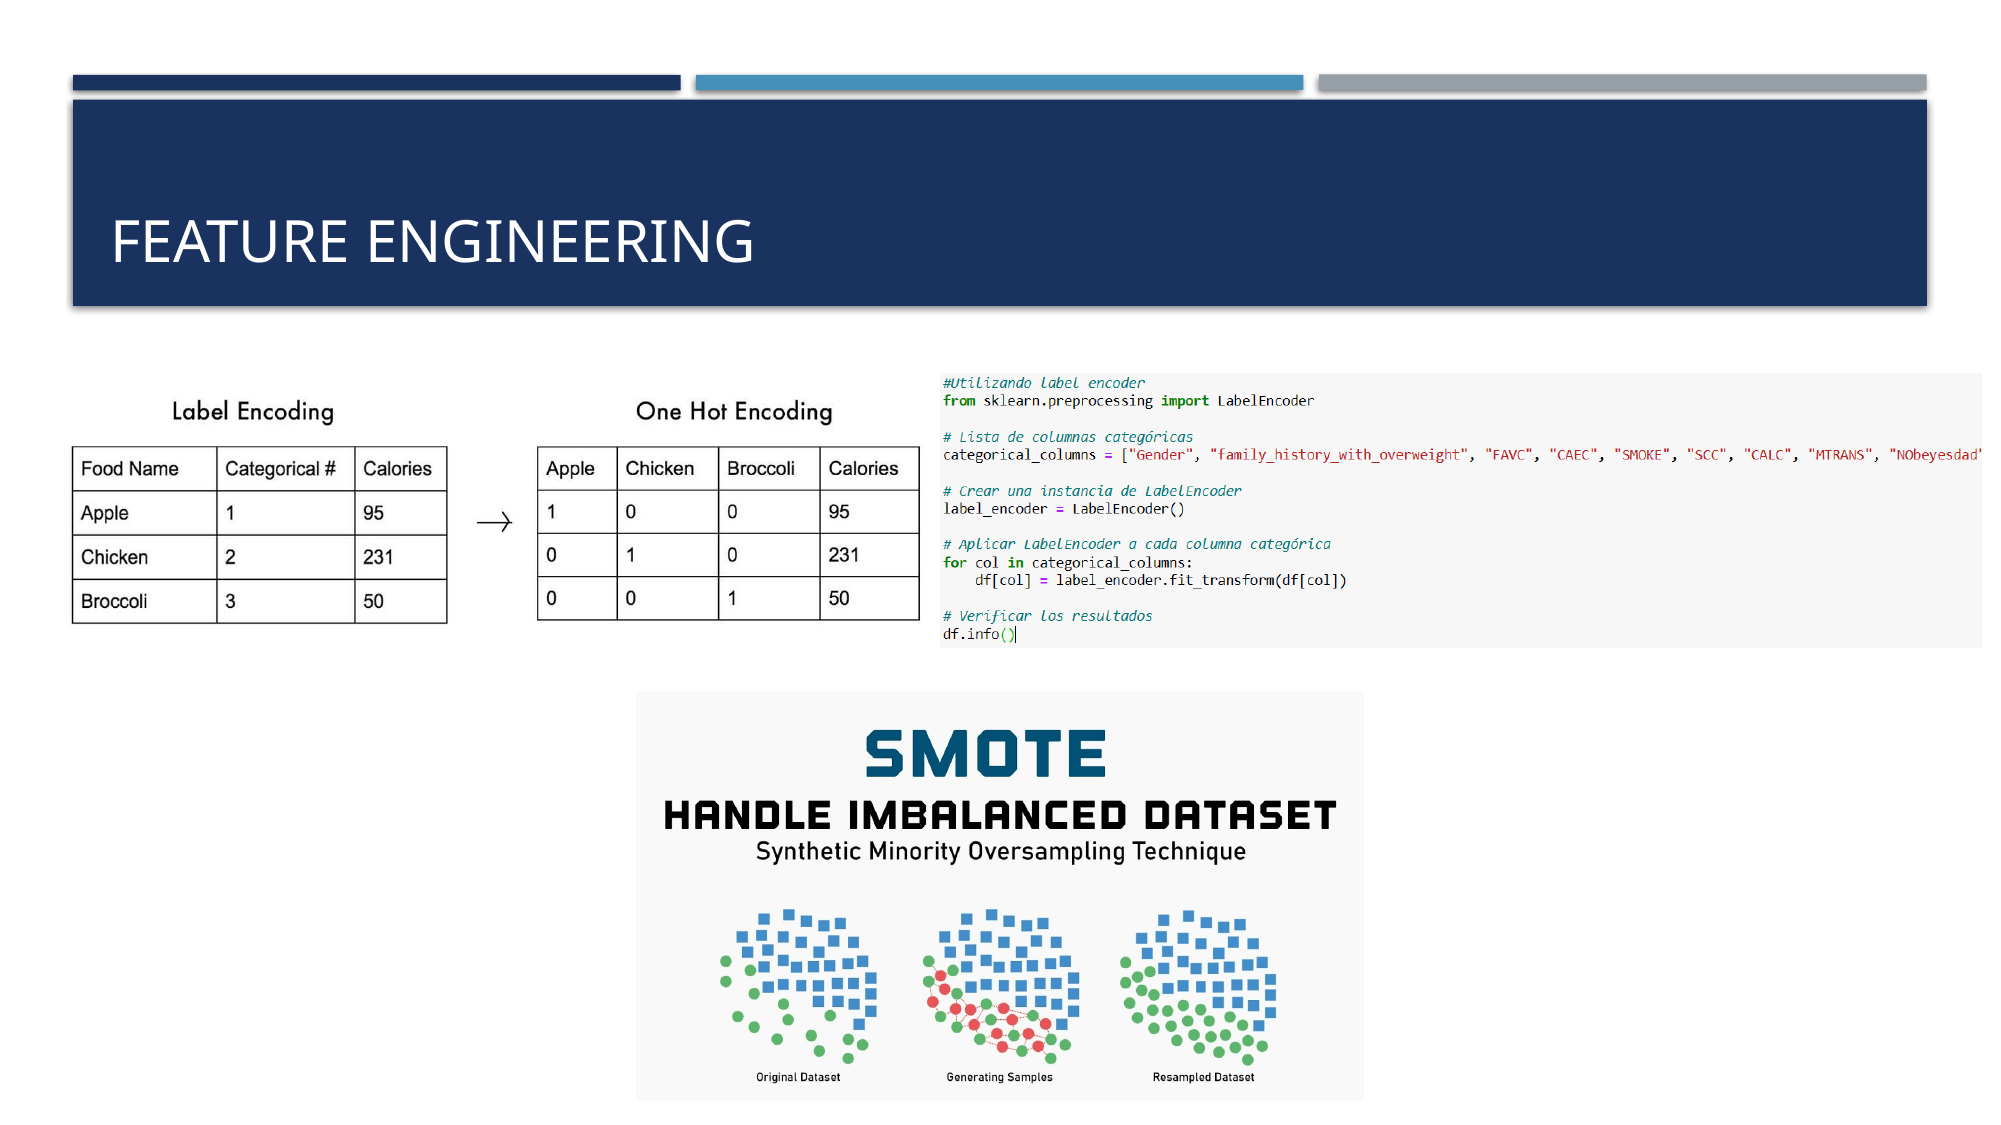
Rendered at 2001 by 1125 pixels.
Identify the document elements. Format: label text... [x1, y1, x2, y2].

picture [635, 690, 1365, 1102]
picture [50, 373, 940, 648]
title Feature Engineering [95, 119, 1905, 282]
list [940, 373, 1982, 648]
